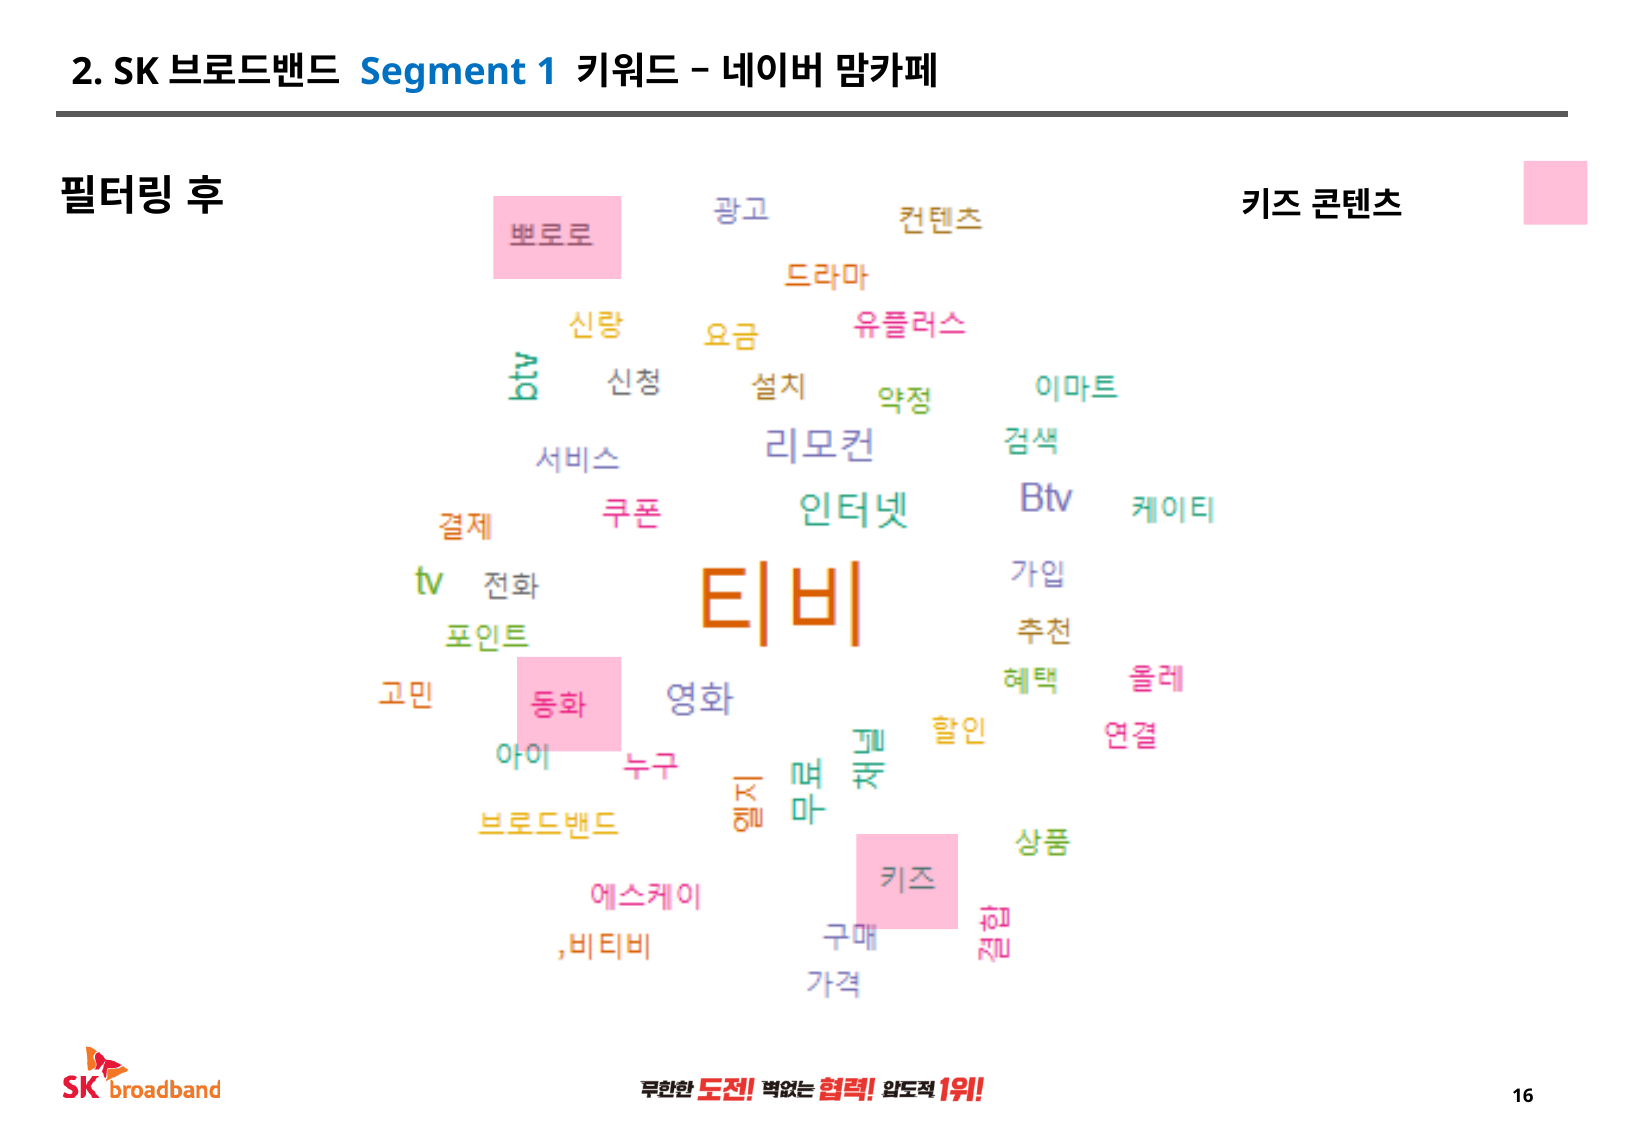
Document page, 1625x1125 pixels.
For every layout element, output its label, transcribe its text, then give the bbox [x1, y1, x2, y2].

text_box 키즈 콘텐츠 [1316, 175, 1435, 231]
text_box 필터링 후 [44, 160, 302, 226]
picture [313, 160, 1312, 1051]
title 2. SK브로드밴드 Segment 1 키워드 – 네이버 맘카페 [56, 39, 1107, 98]
picture [638, 1074, 986, 1103]
picture [56, 1034, 234, 1112]
text_box [1523, 160, 1588, 225]
